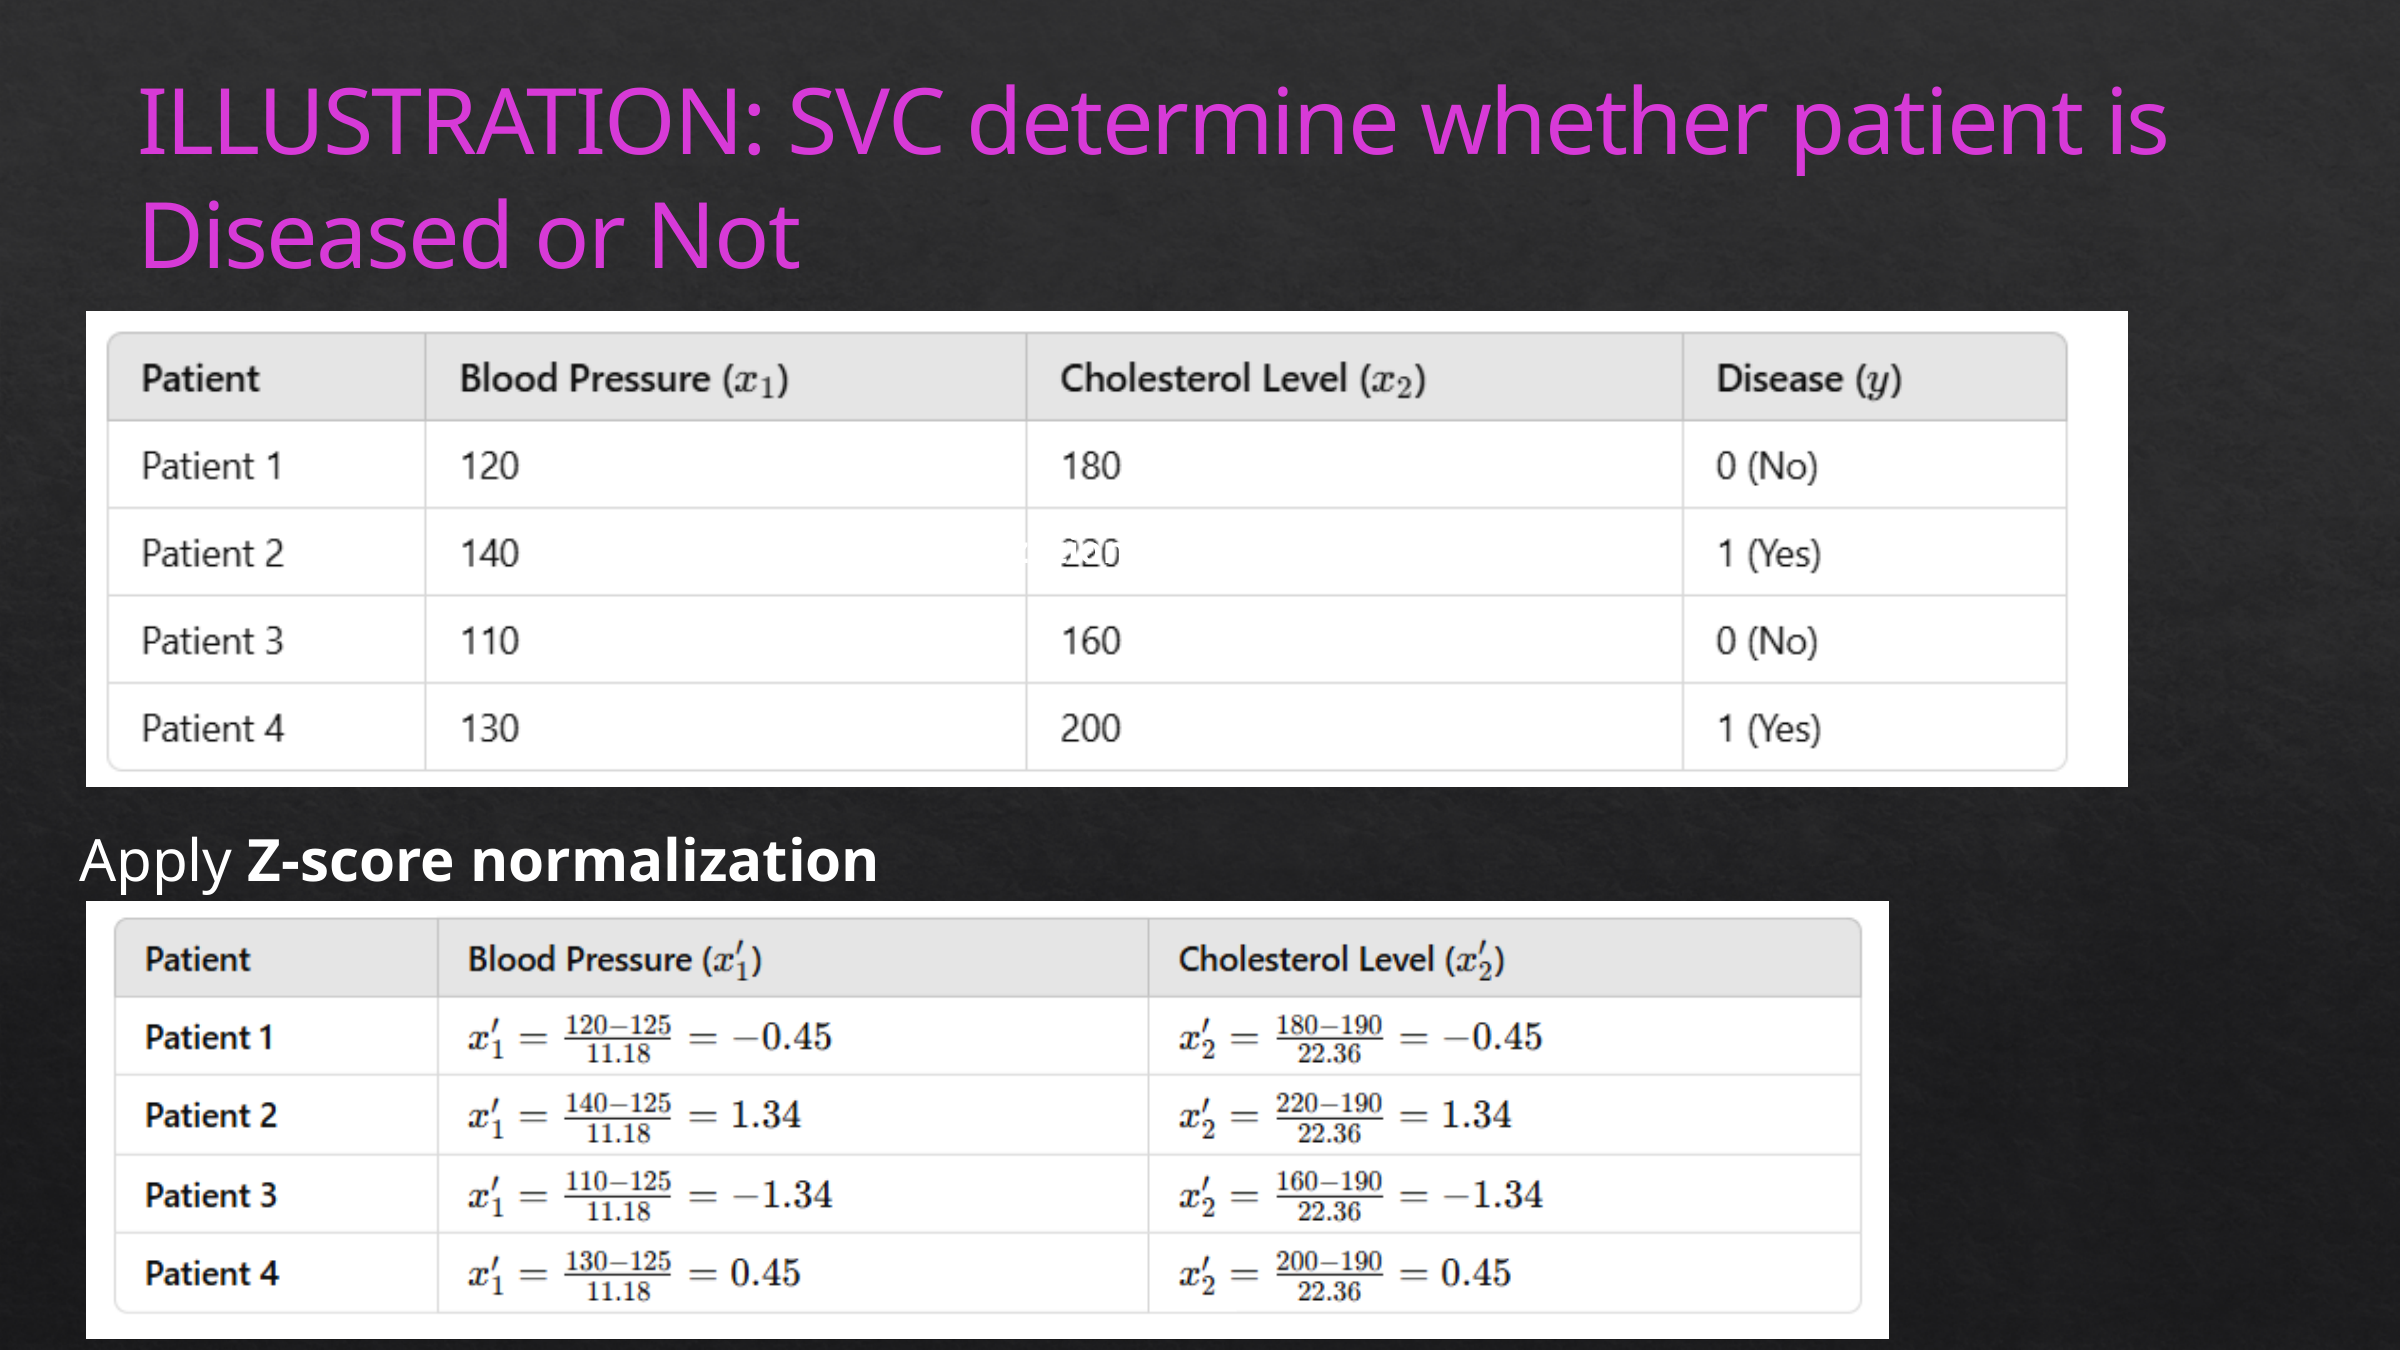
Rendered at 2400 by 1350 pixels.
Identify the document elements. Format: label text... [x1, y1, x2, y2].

text_box Apply Z-score normalization [64, 815, 1265, 901]
picture [86, 310, 2128, 787]
picture [86, 901, 1889, 1339]
text_box ILLUSTRATION: SVC determine whether patient is Diseased or Not [137, 58, 2179, 290]
